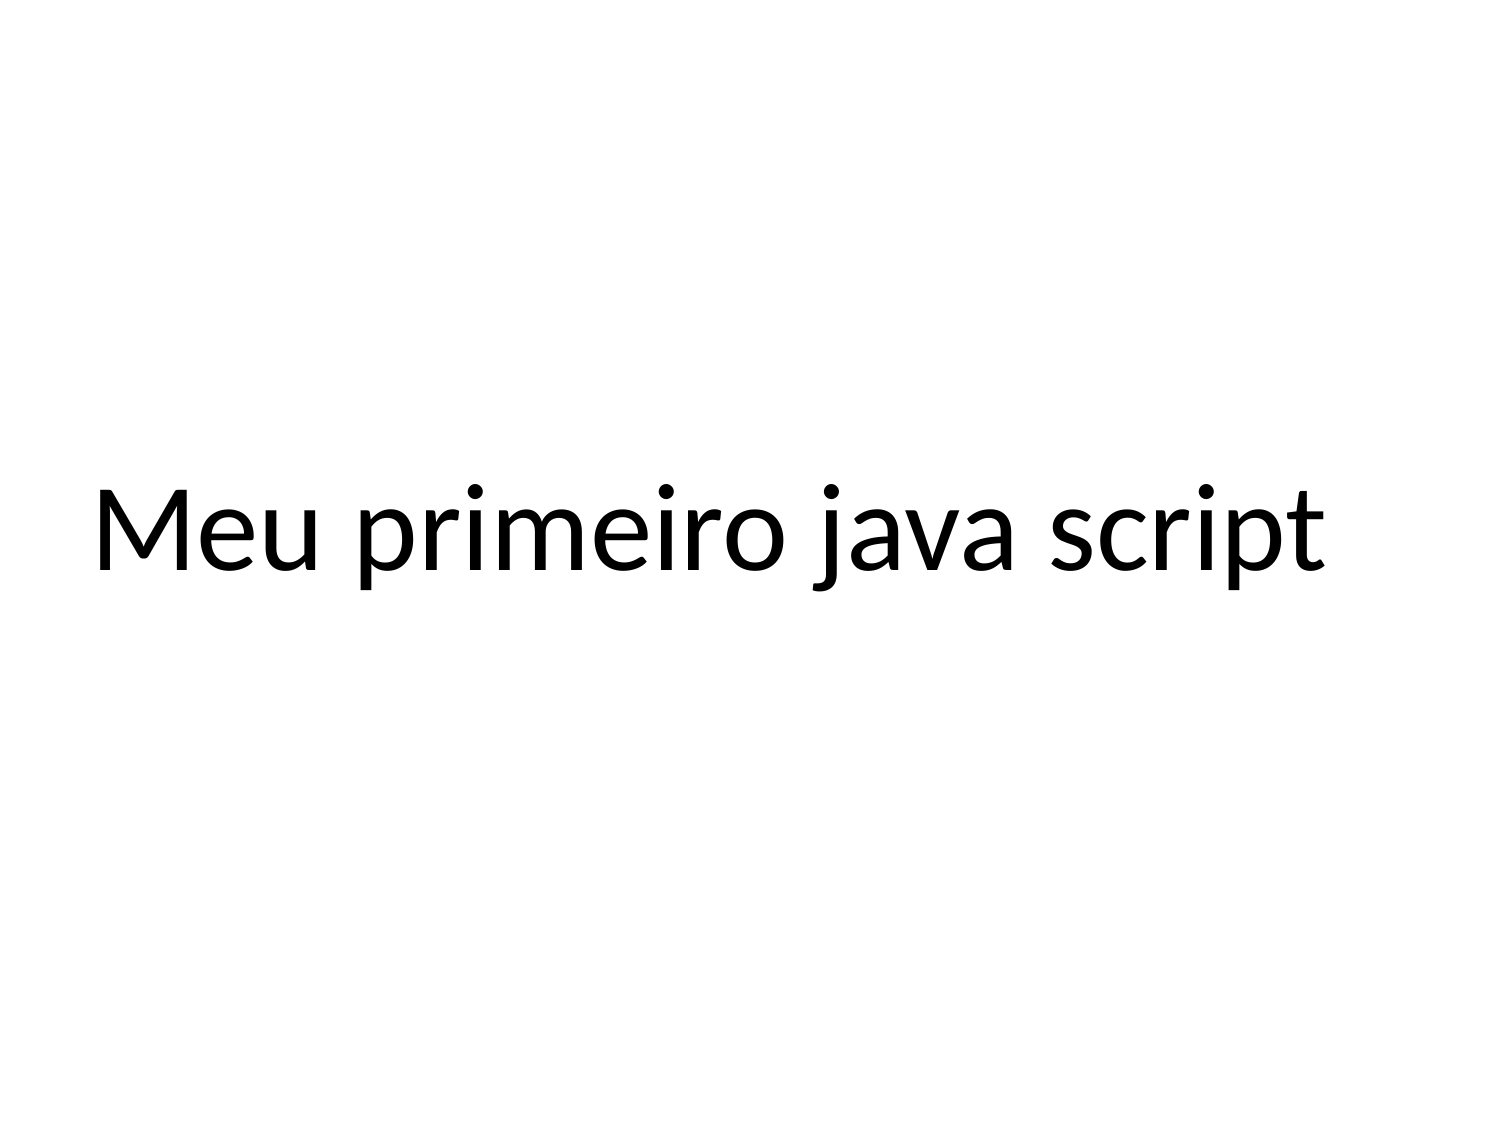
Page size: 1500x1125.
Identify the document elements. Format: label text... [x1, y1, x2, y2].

list Meu primeiro java script [75, 262, 1425, 1005]
